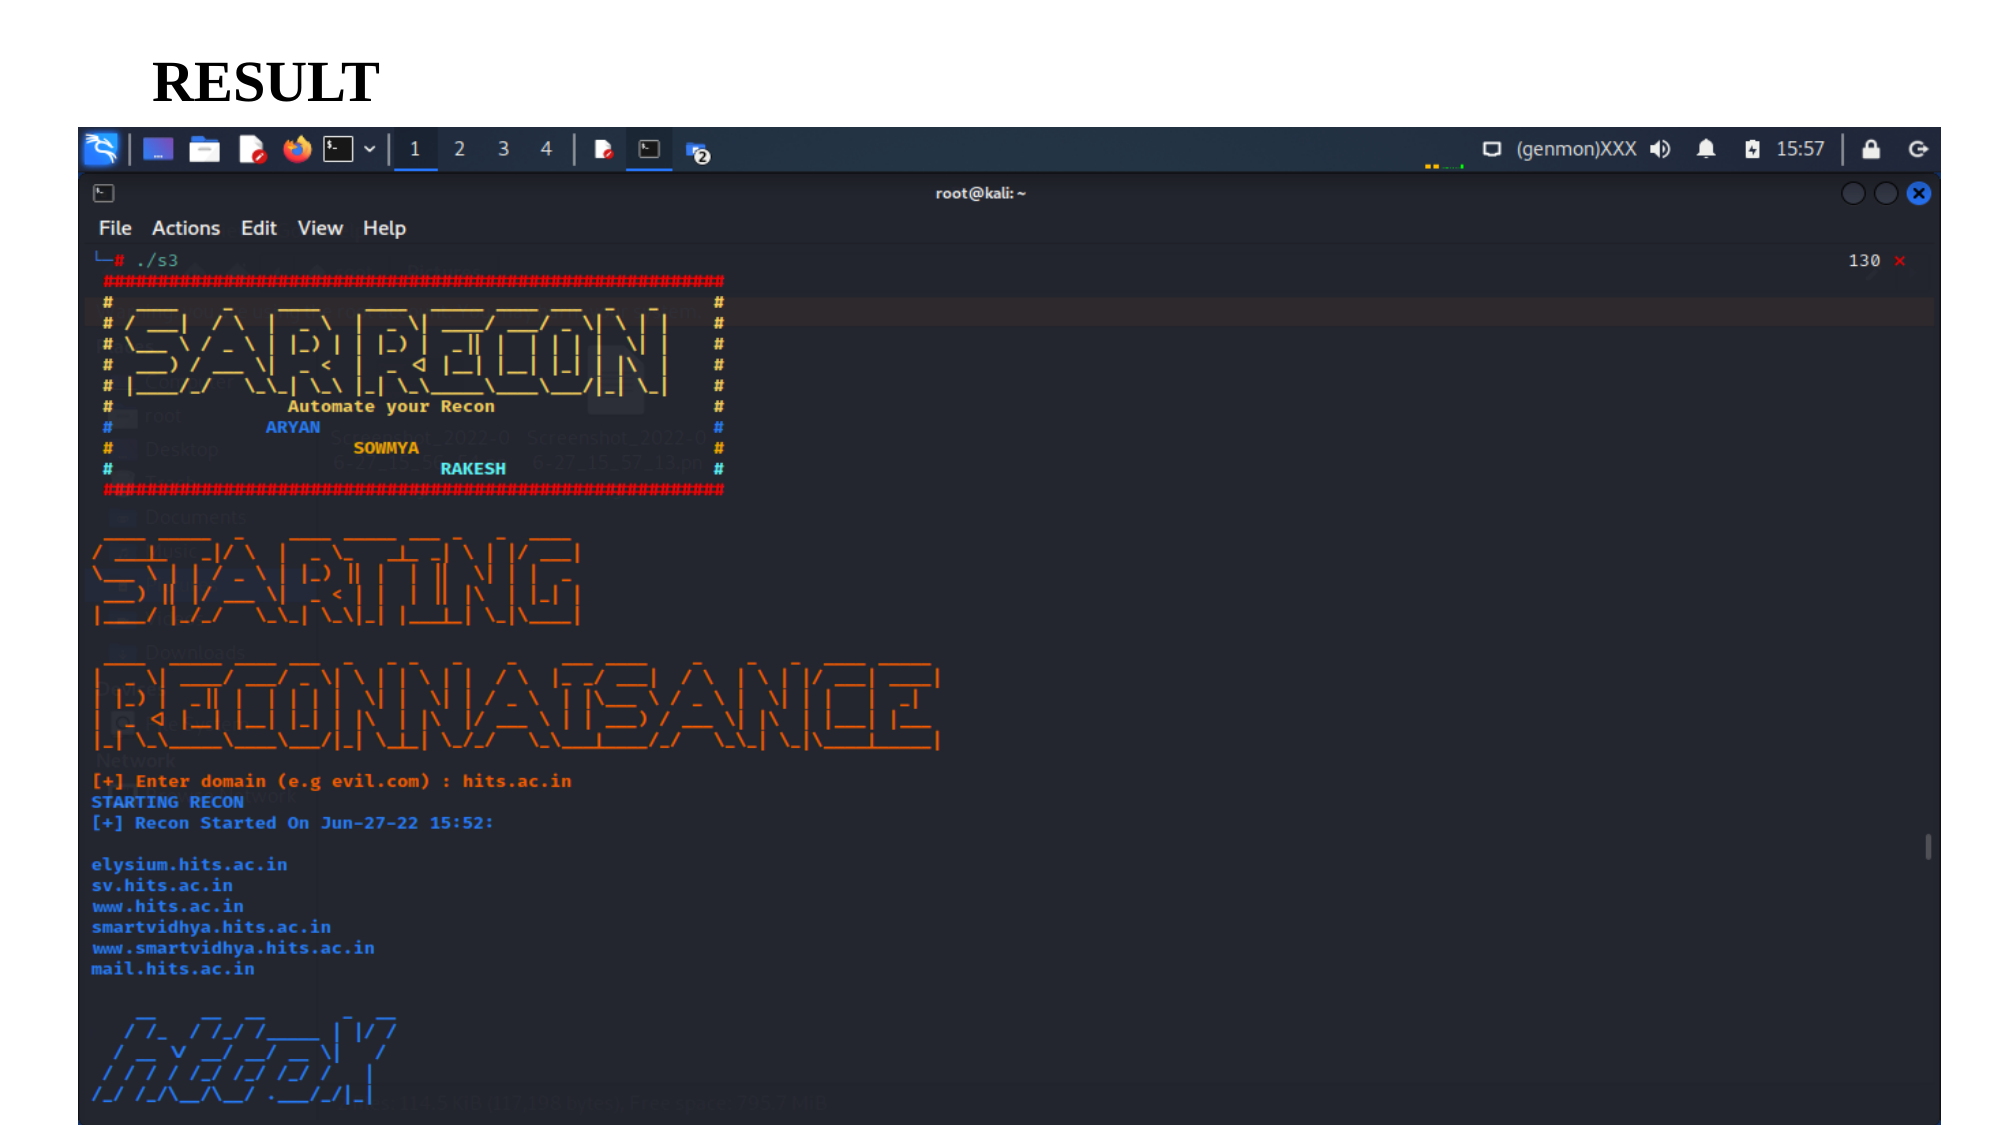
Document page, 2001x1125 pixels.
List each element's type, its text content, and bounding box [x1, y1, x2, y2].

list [78, 127, 1941, 1125]
title RESULT [137, 0, 506, 127]
